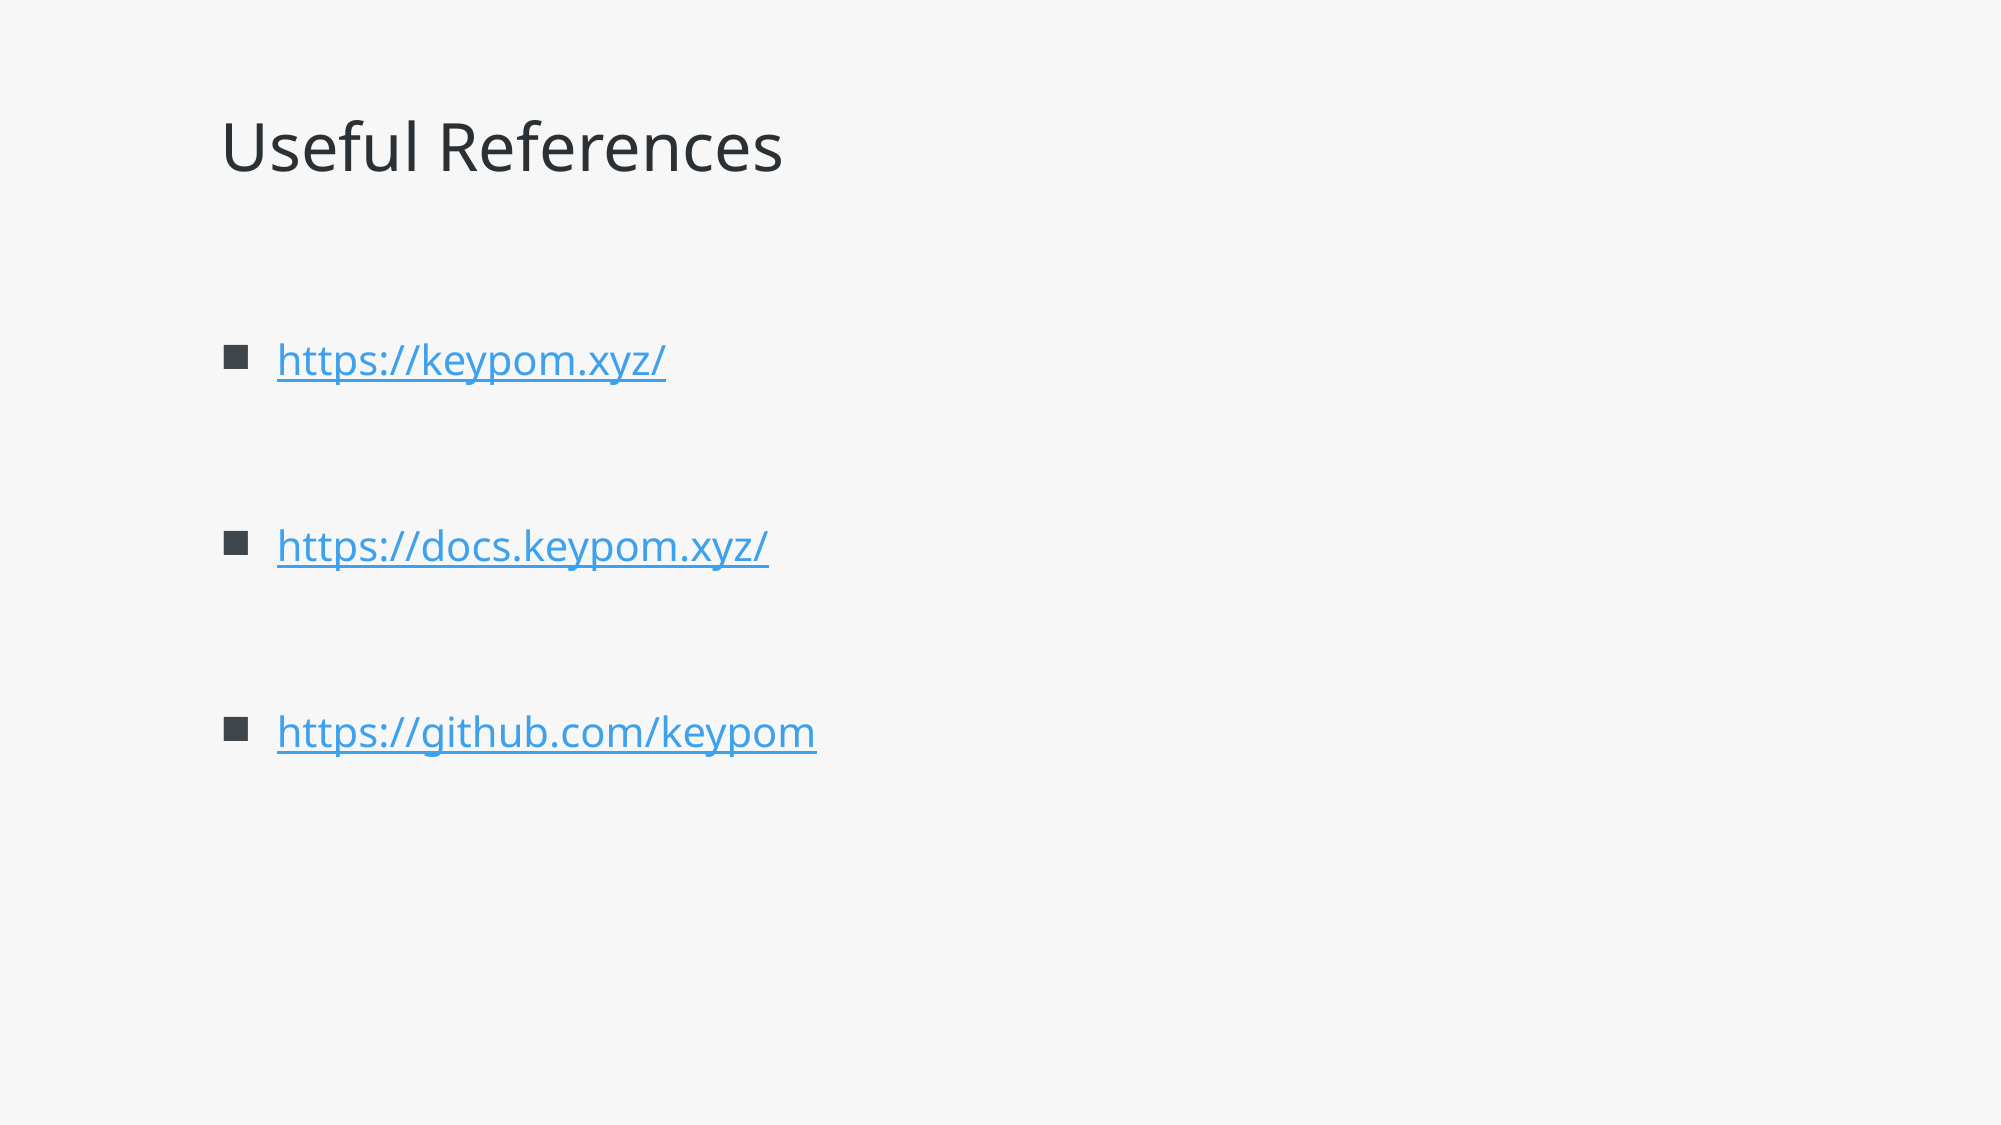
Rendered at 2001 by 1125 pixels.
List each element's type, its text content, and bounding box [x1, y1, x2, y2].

list https://keypom.xyz/ https://docs.keypom.xyz/ https://github.com/keypom [205, 235, 1795, 1031]
title Useful References [205, 72, 1795, 209]
